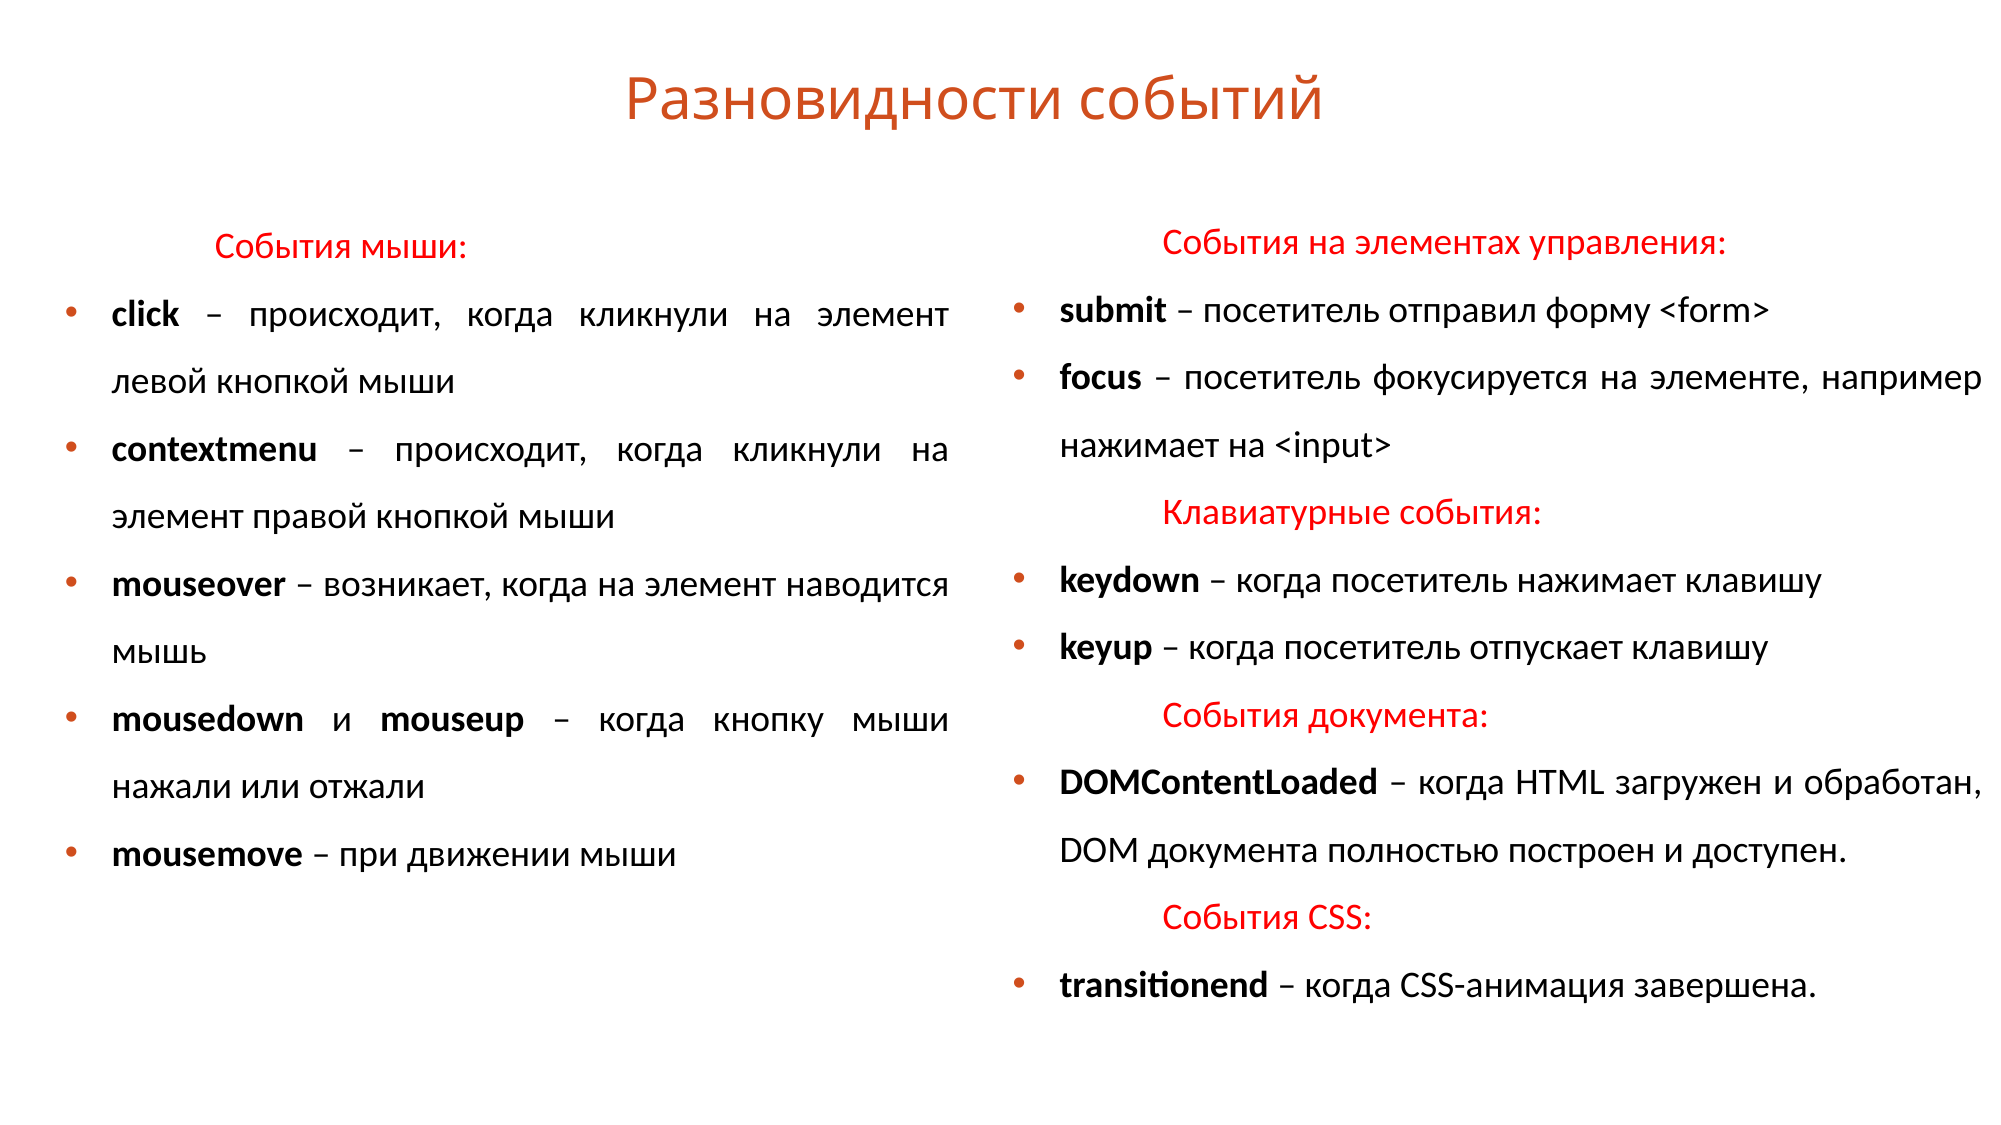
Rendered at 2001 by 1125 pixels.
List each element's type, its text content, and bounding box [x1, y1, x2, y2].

text_box События на элементах управления: submit – посетитель отправил форму <form> focus – посетитель фокусируется на элементе, например нажимает на <input> Клавиатурные события: keydown – когда посетитель нажимает клавишу keyup – когда посетитель отпускает клавишу События документа: DOMContentLoaded – когда HTML загружен и обработан, DOM документа полностью построен и доступен. События CSS: transitionend – когда CSS-анимация завершена. [997, 187, 1998, 1013]
text_box [324, 37, 1675, 132]
text_box События мыши: click – происходит, когда кликнули на элемент левой кнопкой мыши contextmenu – происходит, когда кликнули на элемент правой кнопкой мыши mouseover – возникает, когда на элемент наводится мышь mousedown и mouseup – когда кнопку мыши нажали или отжали mousemove – при движении мыши [48, 189, 967, 1106]
text_box Разновидности событий [299, 50, 1650, 143]
